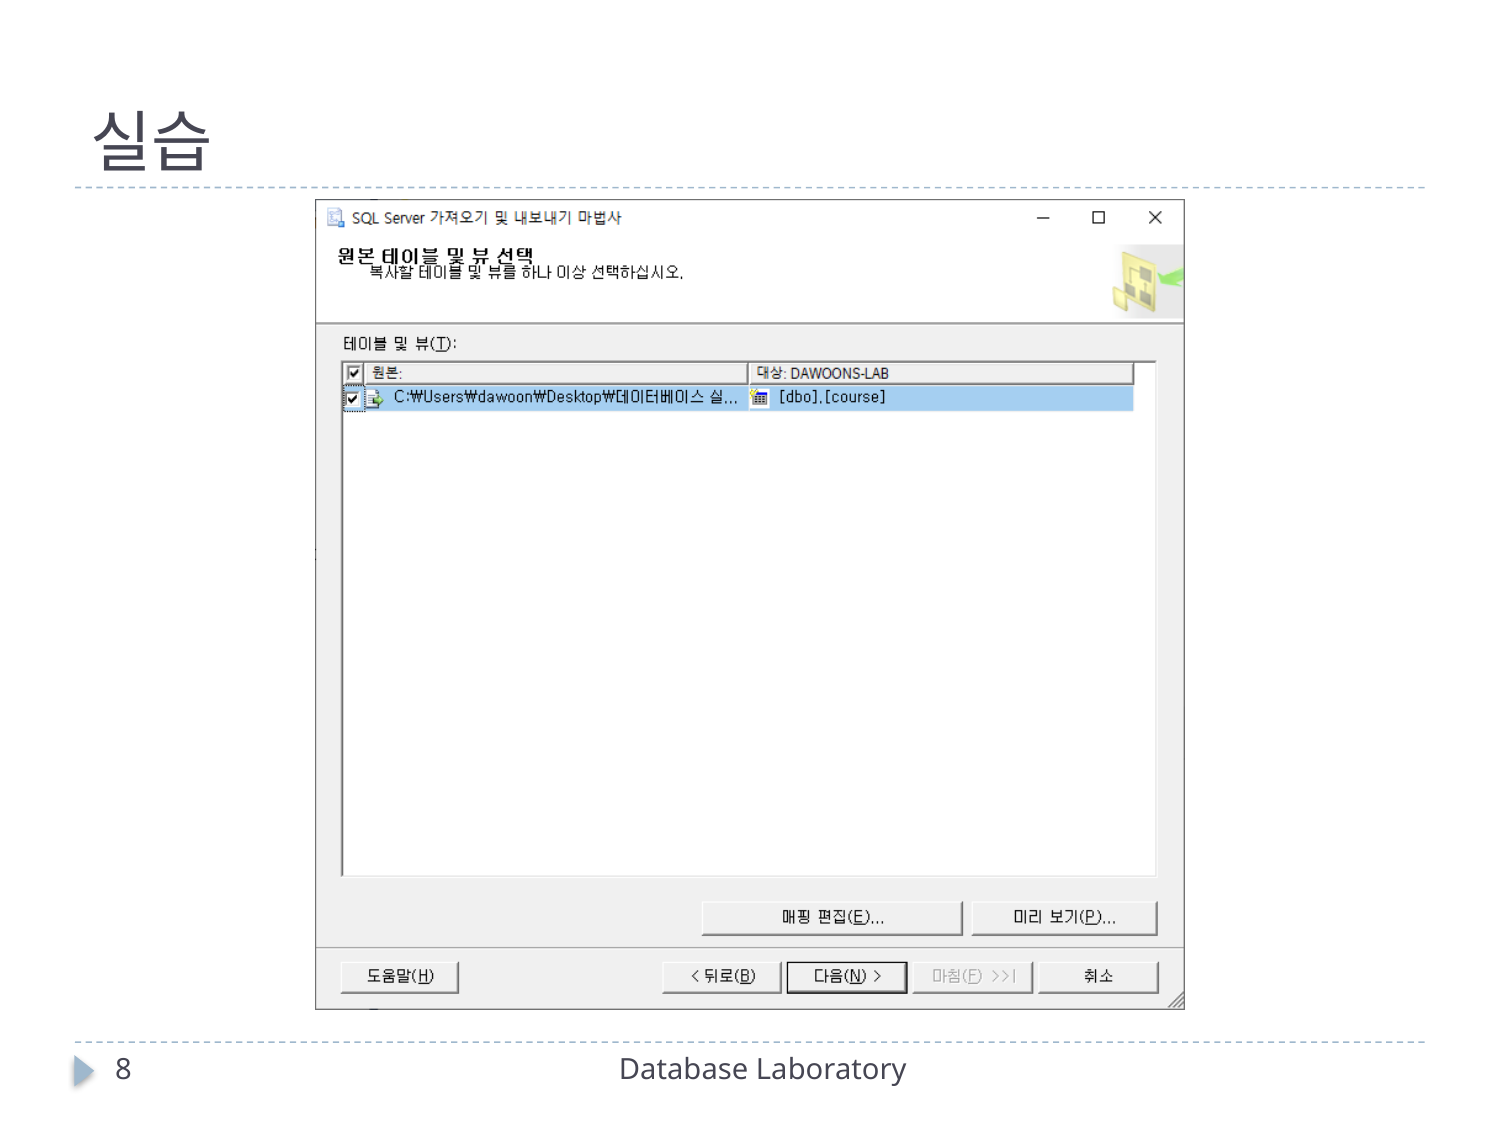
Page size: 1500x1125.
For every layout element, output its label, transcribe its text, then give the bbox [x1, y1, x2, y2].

slide_number 8 [100, 1042, 426, 1103]
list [315, 199, 1185, 1011]
title 실습 [74, 24, 1426, 188]
footer Database Laboratory [475, 1042, 1051, 1103]
